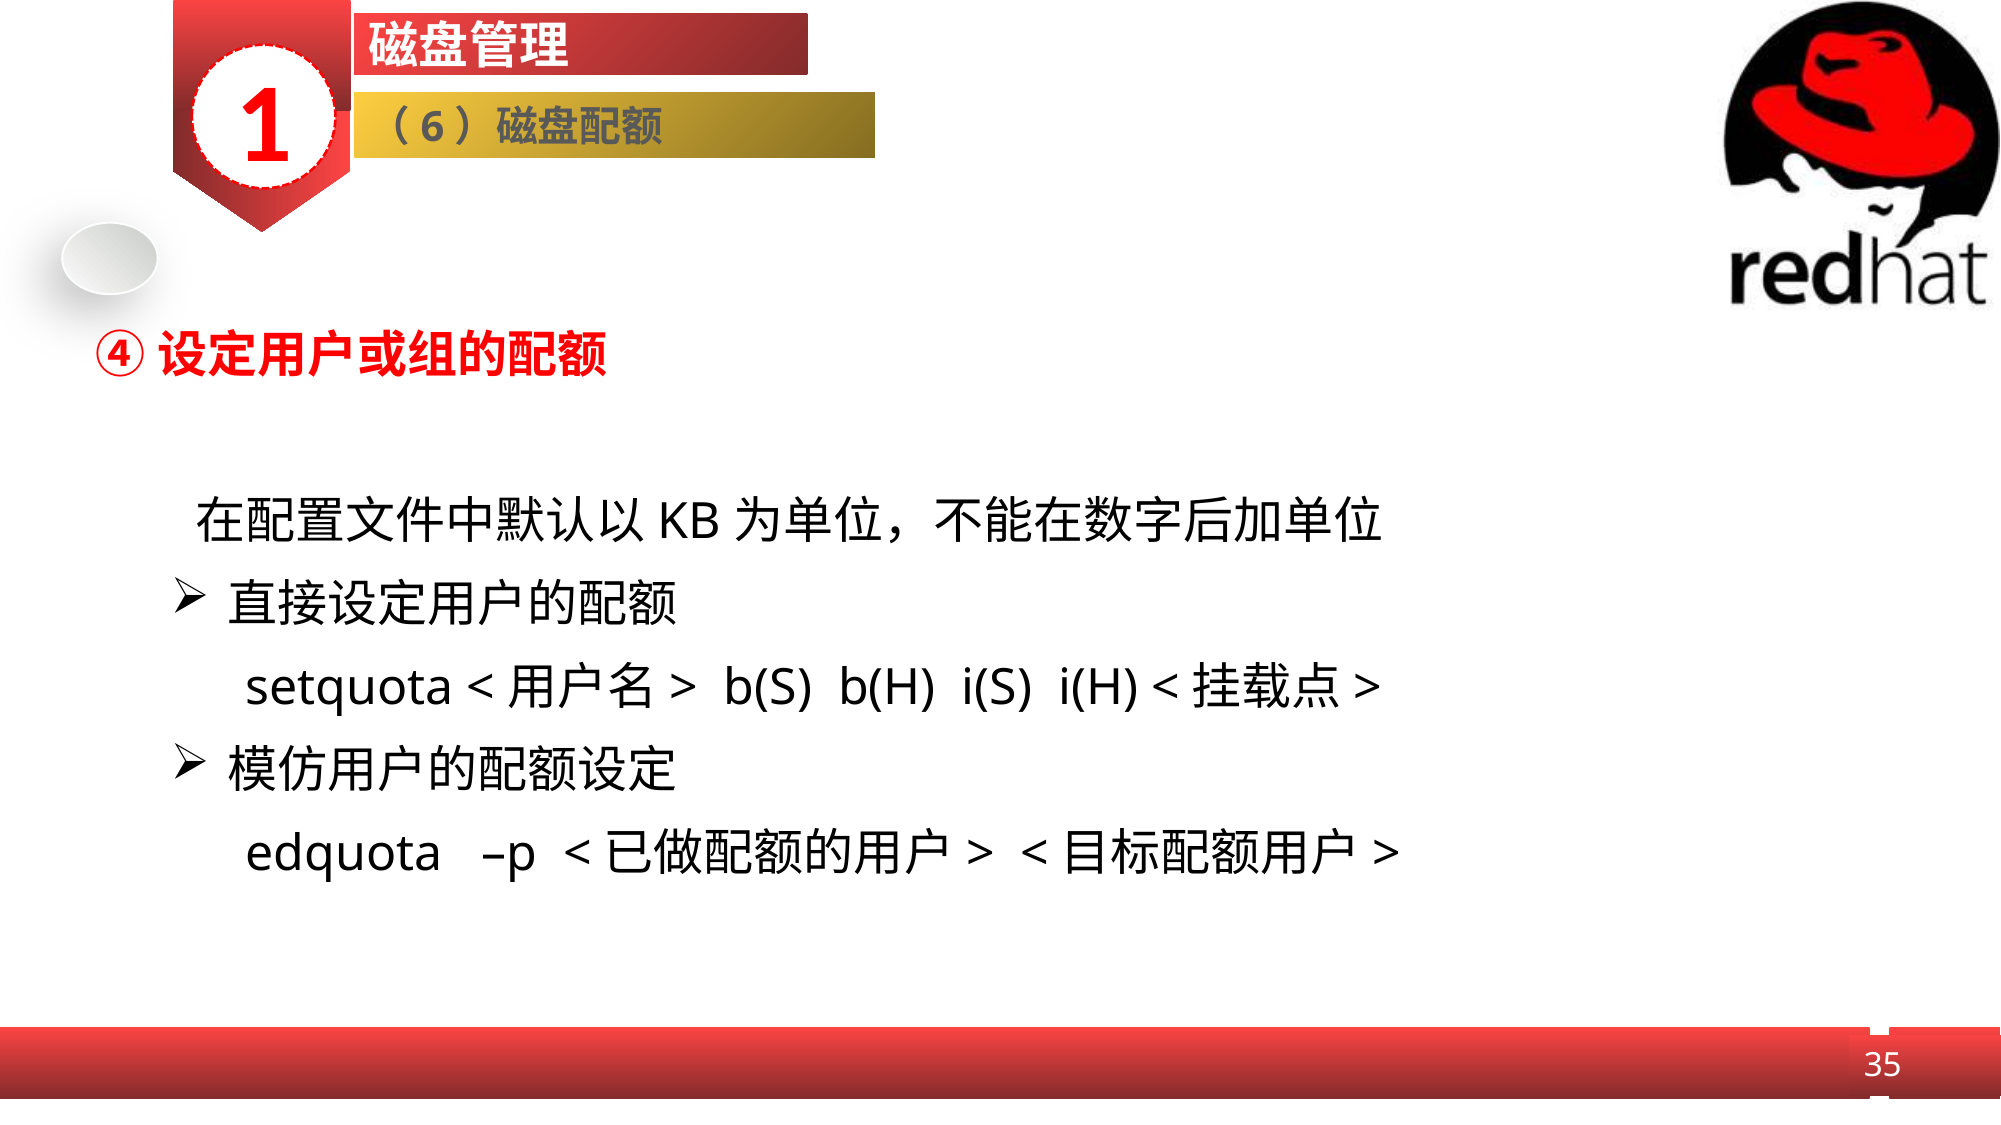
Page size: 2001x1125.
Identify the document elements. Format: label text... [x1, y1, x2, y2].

text_box 磁盘管理 [352, 12, 810, 76]
text_box （6）磁盘配额 [354, 92, 875, 158]
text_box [61, 222, 975, 299]
text_box ④设定用户或组的配额 在配置文件中默认以KB为单位，不能在数字后加单位 直接设定用户的配额 setquota <用户名> b(S) b(H) i(S) i(H) <挂载点> 模仿用户的配额设定 edquota –p <已做配额的用户> <目标配额用户> [80, 292, 1848, 888]
picture [1715, 0, 2000, 315]
text_box 1 [189, 42, 338, 191]
